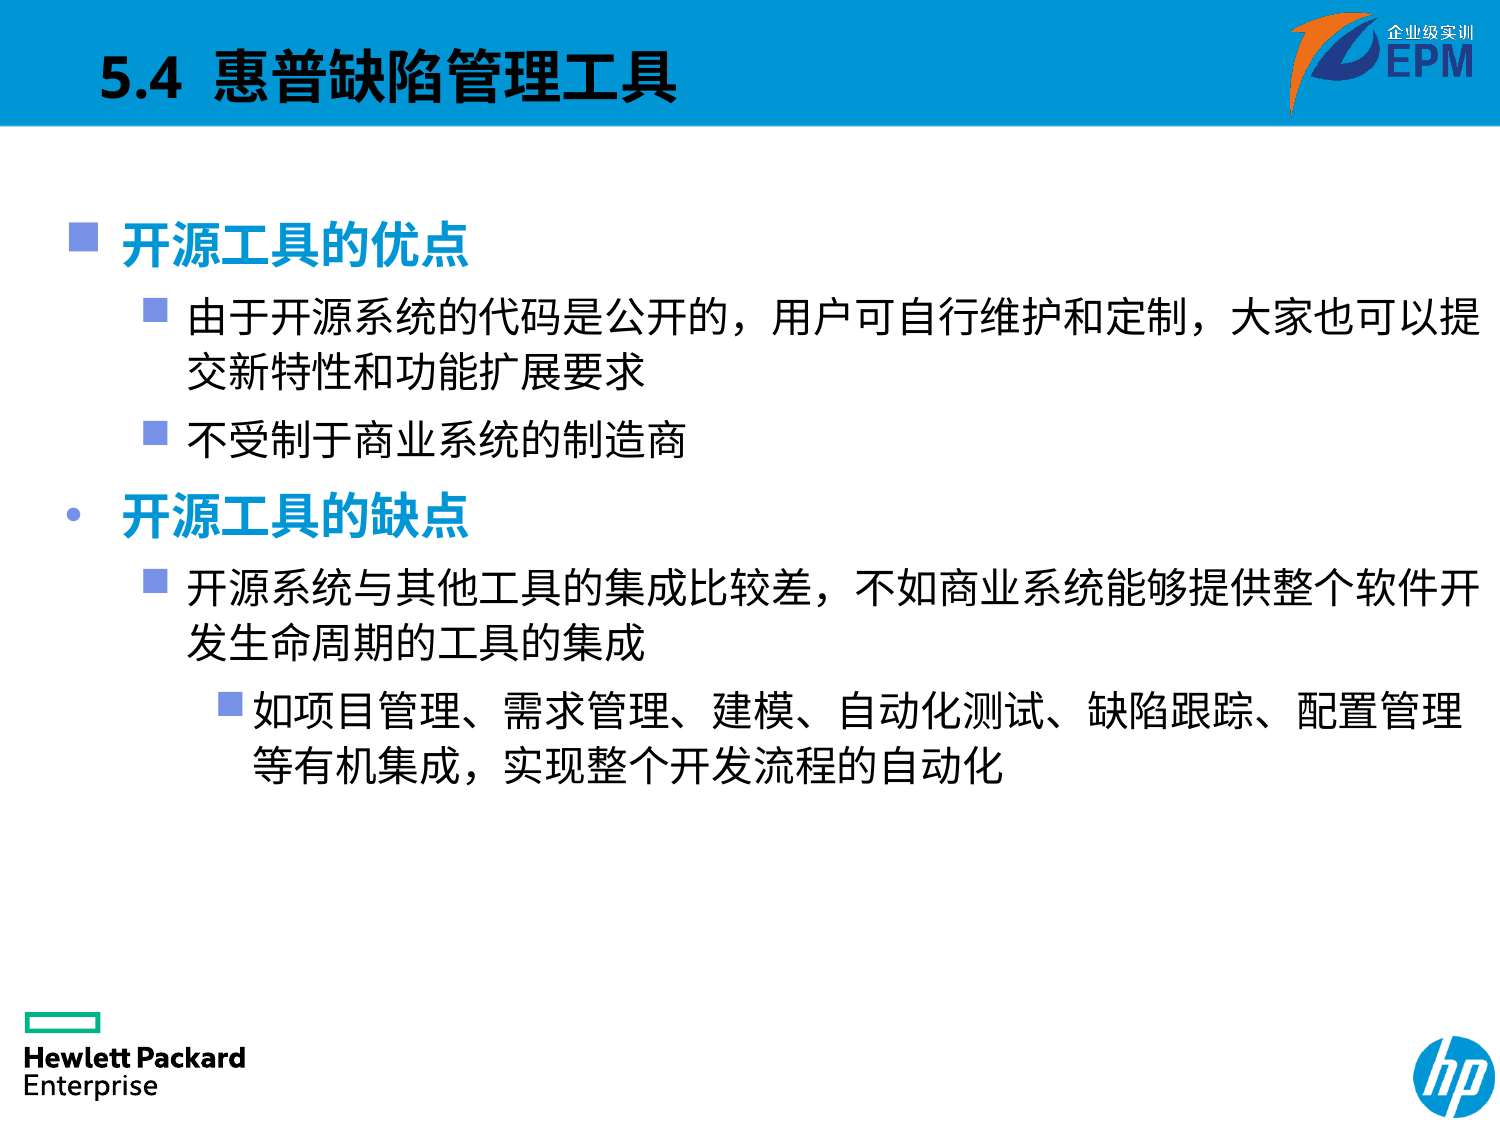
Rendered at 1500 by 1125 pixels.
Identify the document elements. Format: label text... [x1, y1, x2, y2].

picture [30, 1017, 95, 1028]
picture [1321, 13, 1368, 19]
picture [1443, 45, 1471, 76]
picture [0, 126, 1500, 1125]
title 5.4 惠普缺陷管理工具 [85, 19, 1436, 132]
list 开源工具的优点 由于开源系统的代码是公开的，用户可自行维护和定制，大家也可以提交新特性和功能扩展要求 不受制于商业系统的制造商 开源工具的缺点 开源系统与其他工具的集成比较差，不如商业系统能够提供整个软件开发生命周期的工具的集成 如项目管理、需求管理、建模、自动化测试、缺陷跟踪、配置管理等有机集成，实现整个开发流程的自动化 [49, 200, 1500, 1024]
picture [1447, 26, 1451, 37]
